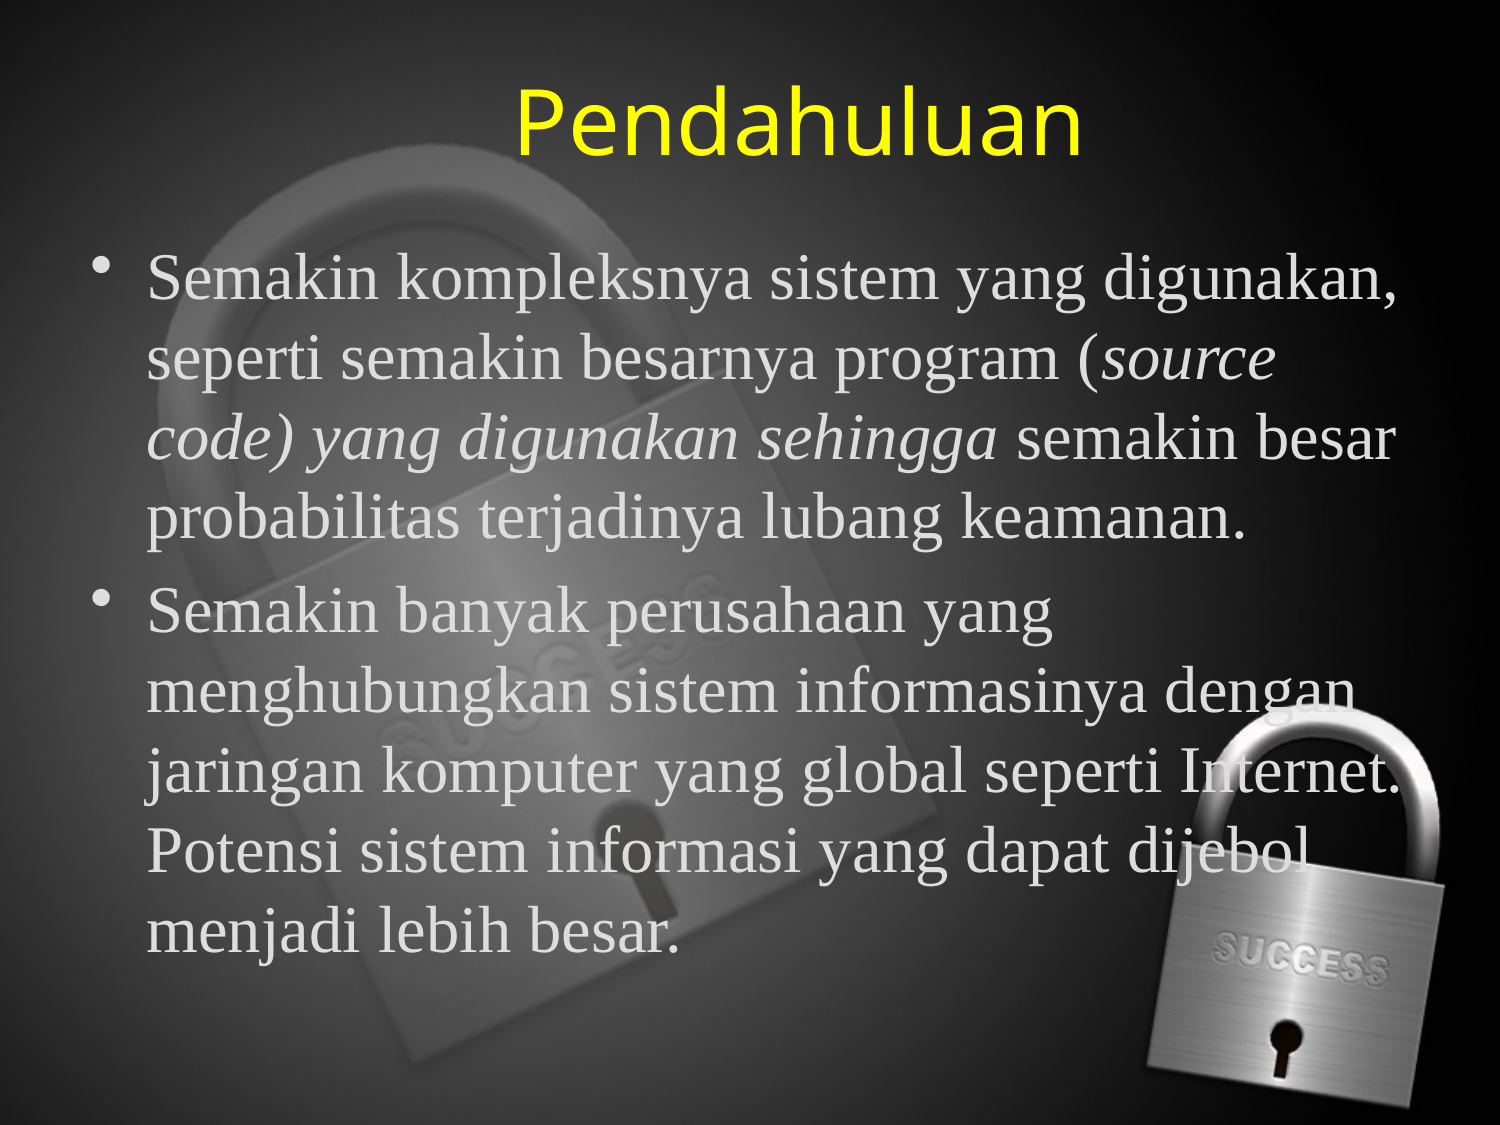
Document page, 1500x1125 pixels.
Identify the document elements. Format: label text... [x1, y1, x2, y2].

picture [0, 0, 1500, 1125]
title Pendahuluan [162, 24, 1438, 213]
list Semakin kompleksnya sistem yang digunakan, seperti semakin besarnya program (source code) yang digunakan sehingga semakin besar probabilitas terjadinya lubang keamanan. Semakin banyak perusahaan yang menghubungkan sistem informasinya dengan jaringan komputer yang global seperti Internet. Potensi sistem informasi yang dapat dijebol menjadi lebih besar. [75, 224, 1438, 1000]
